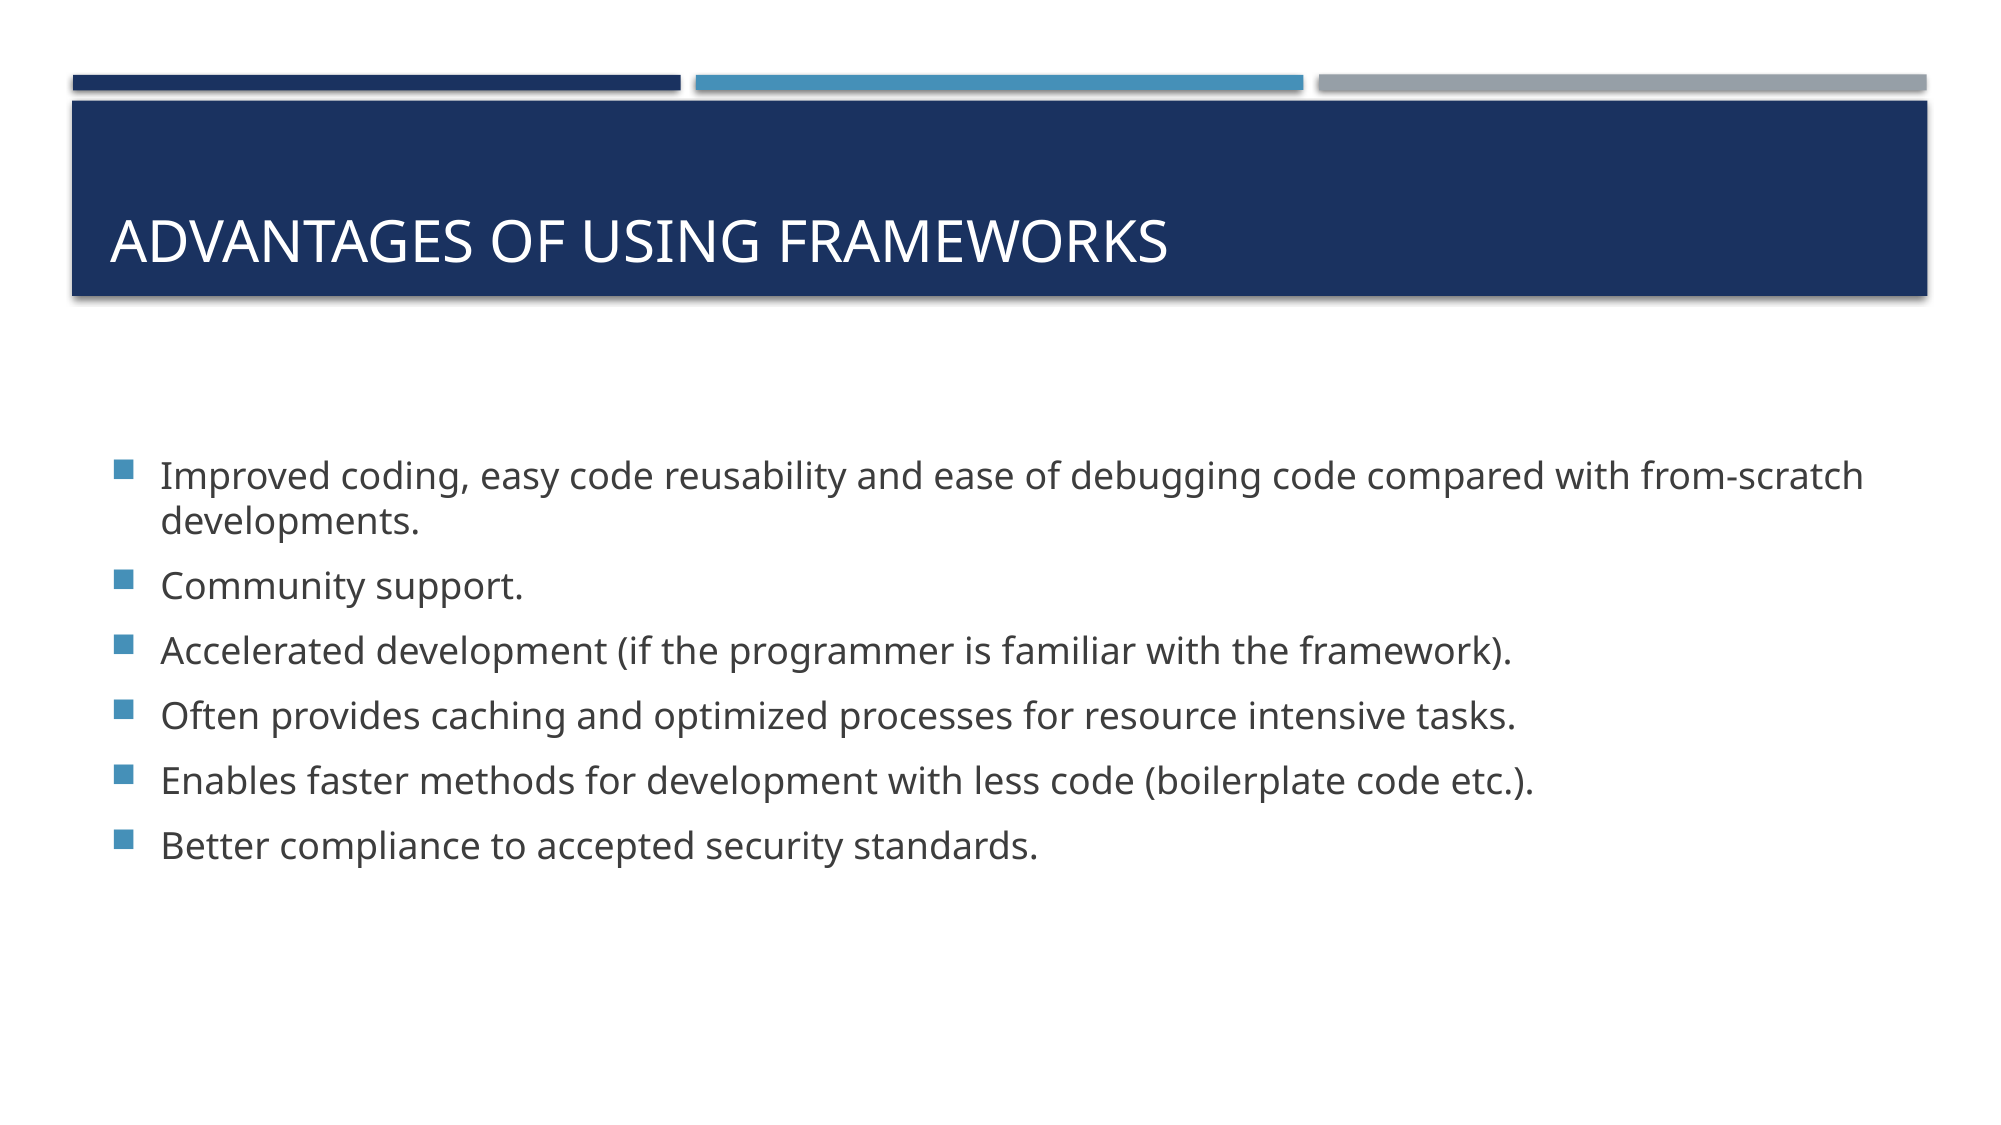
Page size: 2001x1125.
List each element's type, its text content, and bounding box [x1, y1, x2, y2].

title Advantages of using frameworks [95, 115, 1905, 282]
list Improved coding, easy code reusability and ease of debugging code compared with from-scratch developments. Community support. Accelerated development (if the programmer is familiar with the framework). Often provides caching and optimized processes for resource intensive tasks. Enables faster methods for development with less code (boilerplate code etc.). Better compliance to accepted security standards. [95, 357, 1905, 962]
